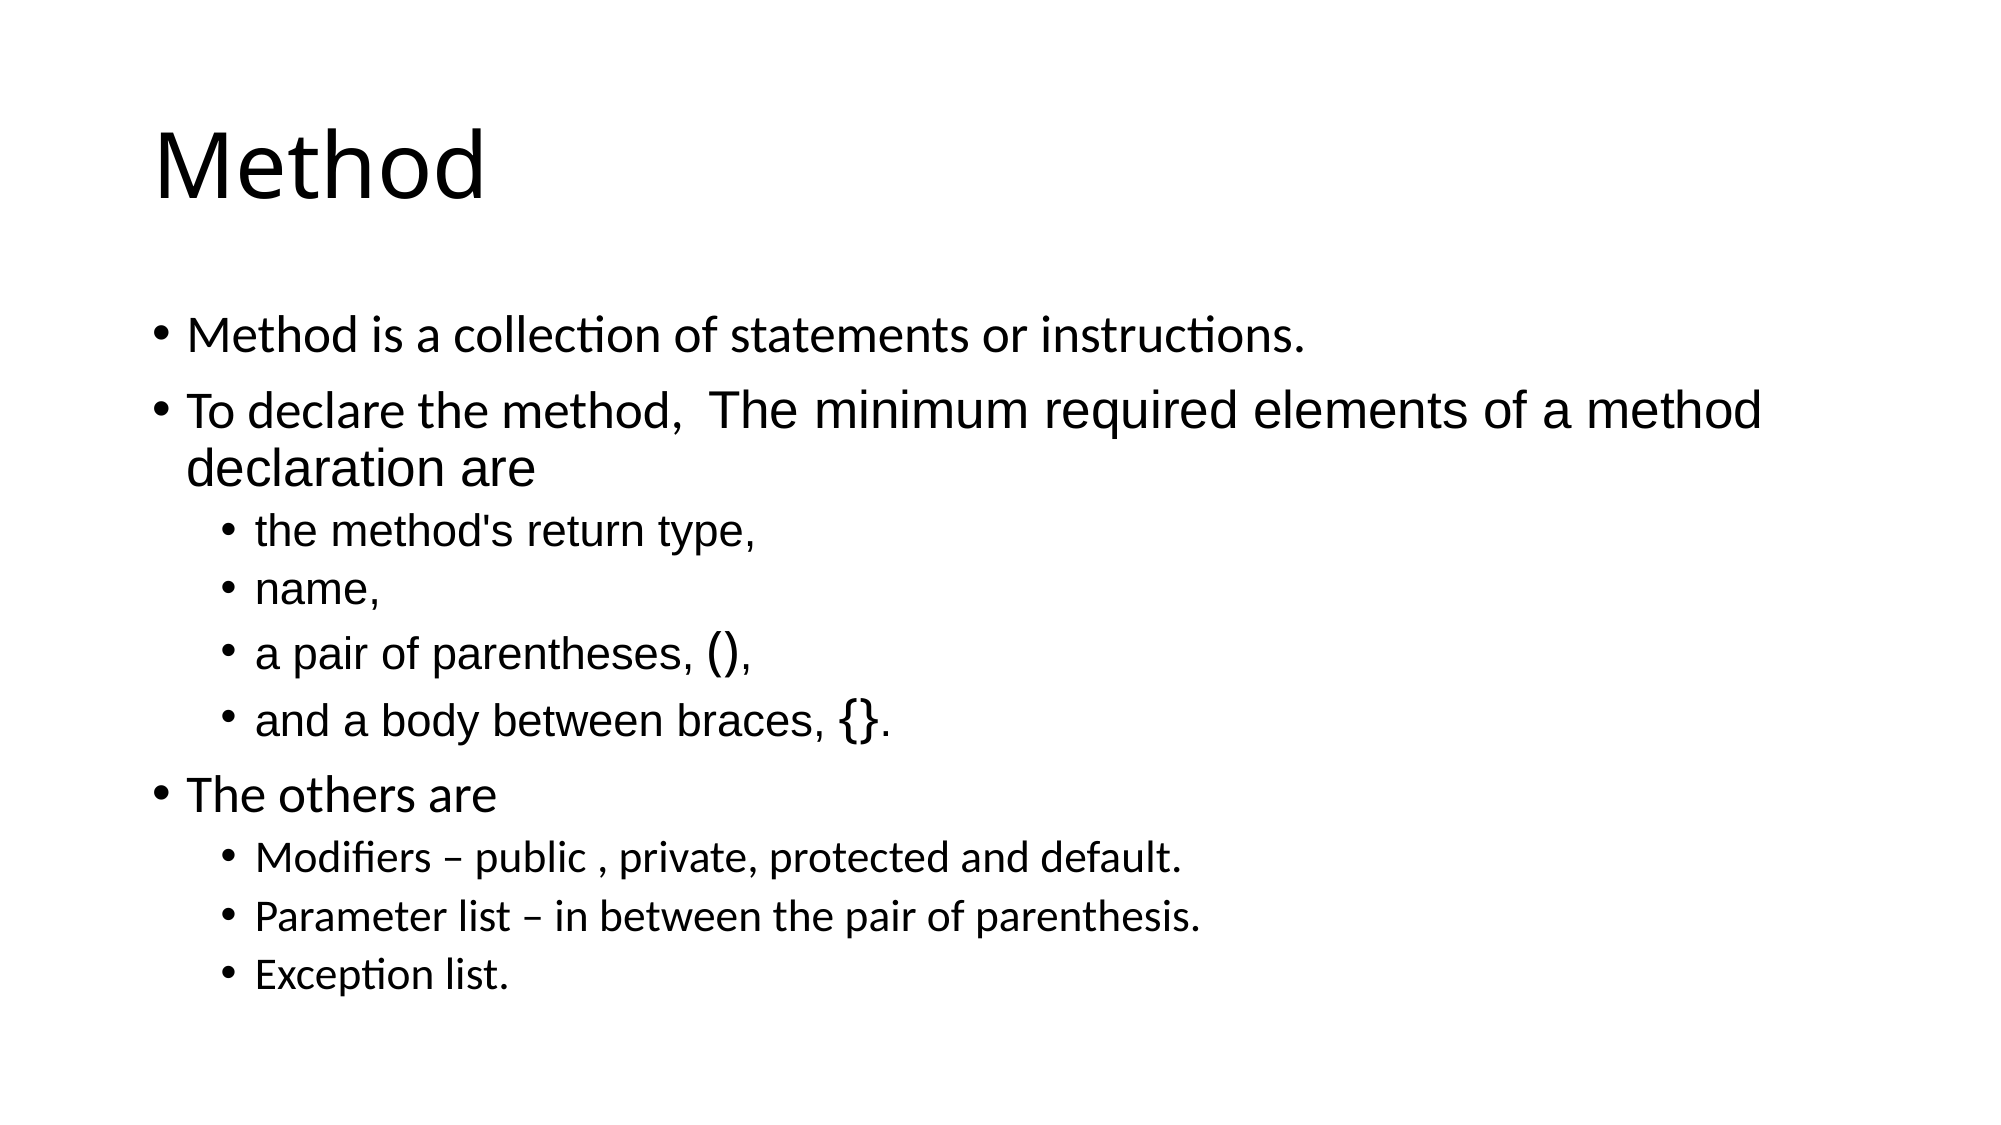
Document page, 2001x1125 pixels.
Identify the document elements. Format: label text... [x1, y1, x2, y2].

title Method [137, 59, 1863, 278]
list Method is a collection of statements or instructions. To declare the method, The minimum required elements of a method declaration are the method's return type, name, a pair of parentheses, (), and a body between braces, {}. The others are Modifiers – public , private, protected and default. Parameter list – in between the pair of parenthesis. Exception list. [137, 299, 1863, 1014]
